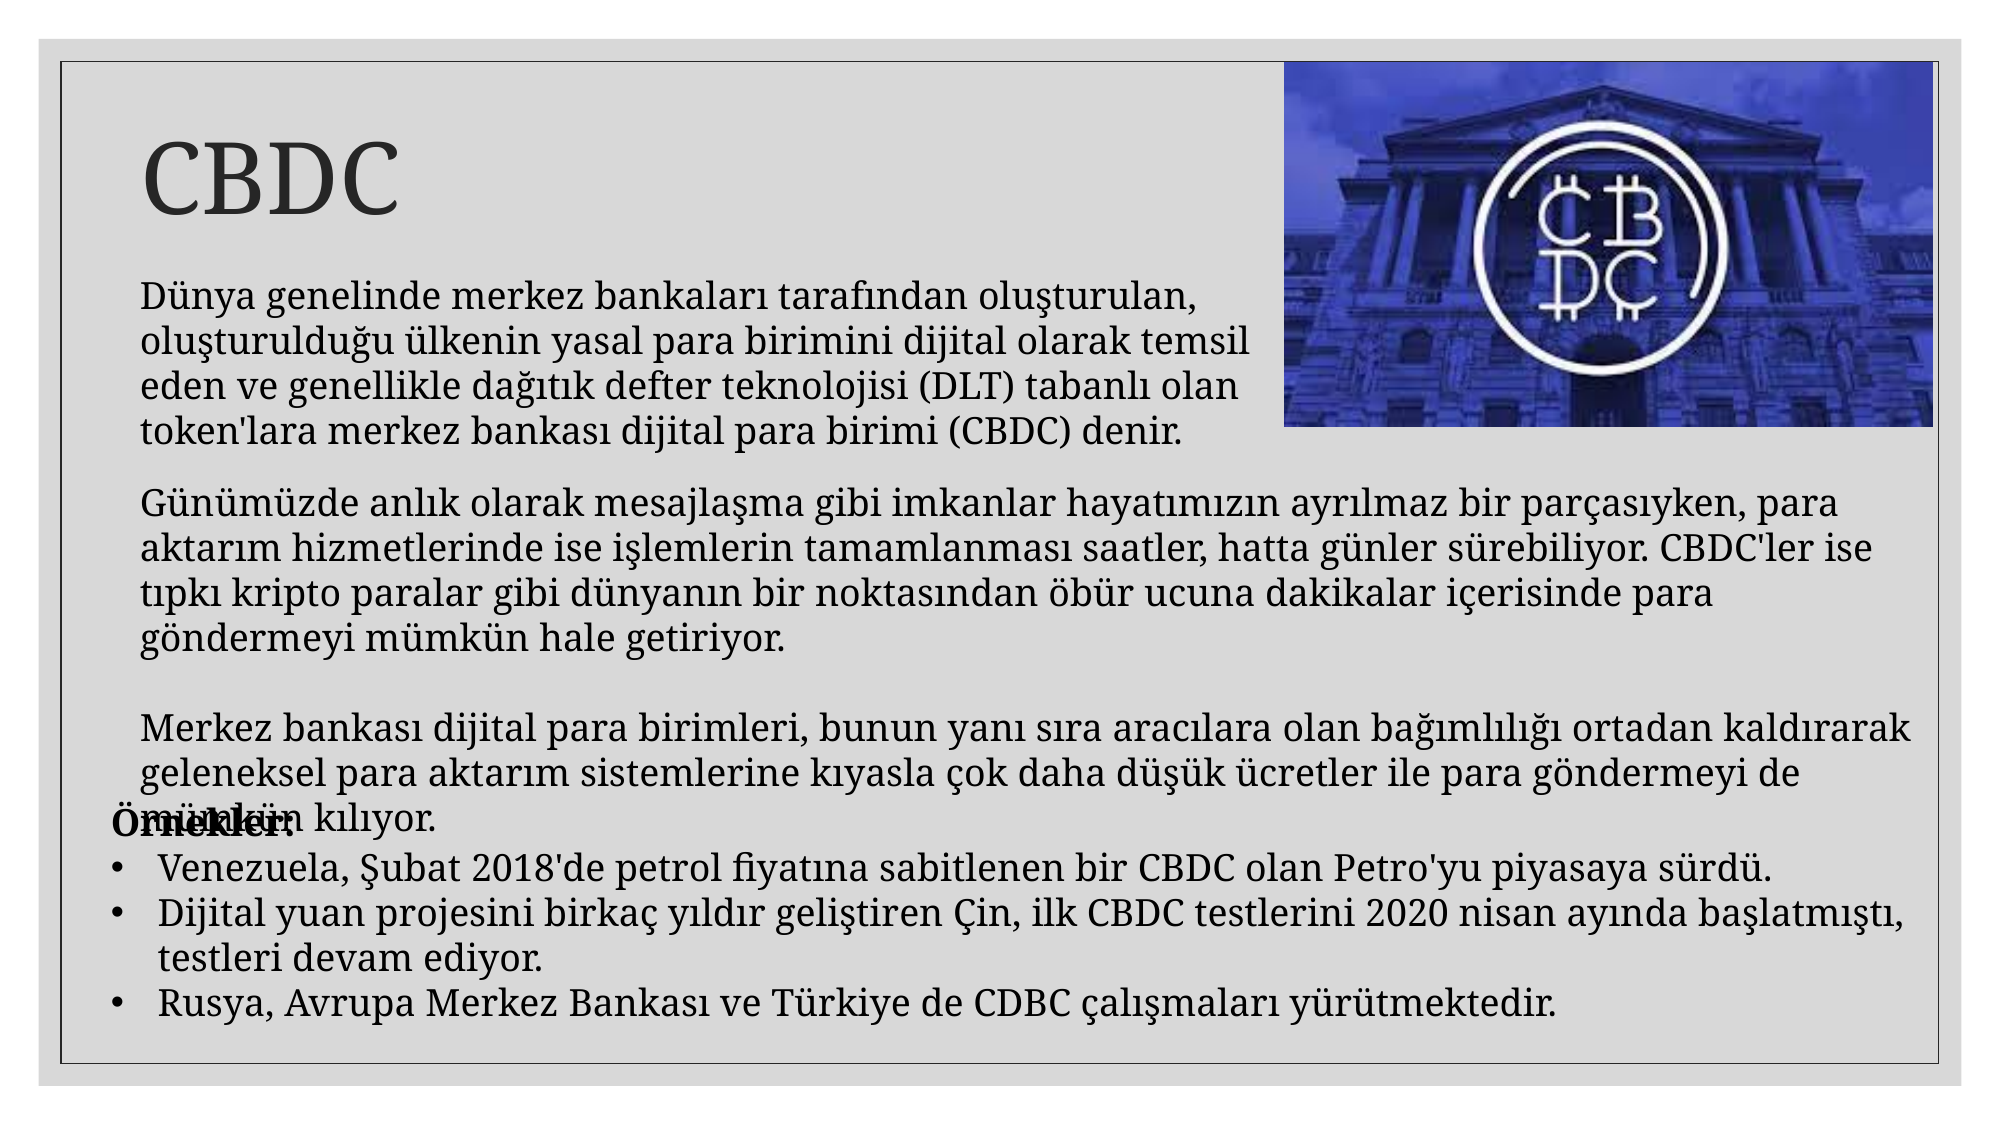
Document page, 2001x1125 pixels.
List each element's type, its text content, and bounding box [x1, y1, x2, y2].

title CBDC [125, 69, 1278, 264]
text_box Dünya genelinde merkez bankaları tarafından oluşturulan, oluşturulduğu ülkenin yasal para birimini dijital olarak temsil eden ve genellikle dağıtık defter teknolojisi (DLT) tabanlı olan token'lara merkez bankası dijital para birimi (CBDC) denir. [124, 264, 1285, 460]
text_box Günümüzde anlık olarak mesajlaşma gibi imkanlar hayatımızın ayrılmaz bir parçasıyken, para aktarım hizmetlerinde ise işlemlerin tamamlanması saatler, hatta günler sürebiliyor. CBDC'ler ise tıpkı kripto paralar gibi dünyanın bir noktasından öbür ucuna dakikalar içerisinde para göndermeyi mümkün hale getiriyor. Merkez bankası dijital para birimleri, bunun yanı sıra aracılara olan bağımlılığı ortadan kaldırarak geleneksel para aktarım sistemlerine kıyasla çok daha düşük ücretler ile para göndermeyi de mümkün kılıyor. [125, 433, 1933, 792]
picture [1284, 62, 1933, 427]
text_box Örnekler: Venezuela, Şubat 2018'de petrol fiyatına sabitlenen bir CBDC olan Petro'yu piyasaya sürdü. Dijital yuan projesini birkaç yıldır geliştiren Çin, ilk CBDC testlerini 2020 nisan ayında başlatmıştı, testleri devam ediyor. Rusya, Avrupa Merkez Bankası ve Türkiye de CDBC çalışmaları yürütmektedir. [96, 792, 1933, 1032]
